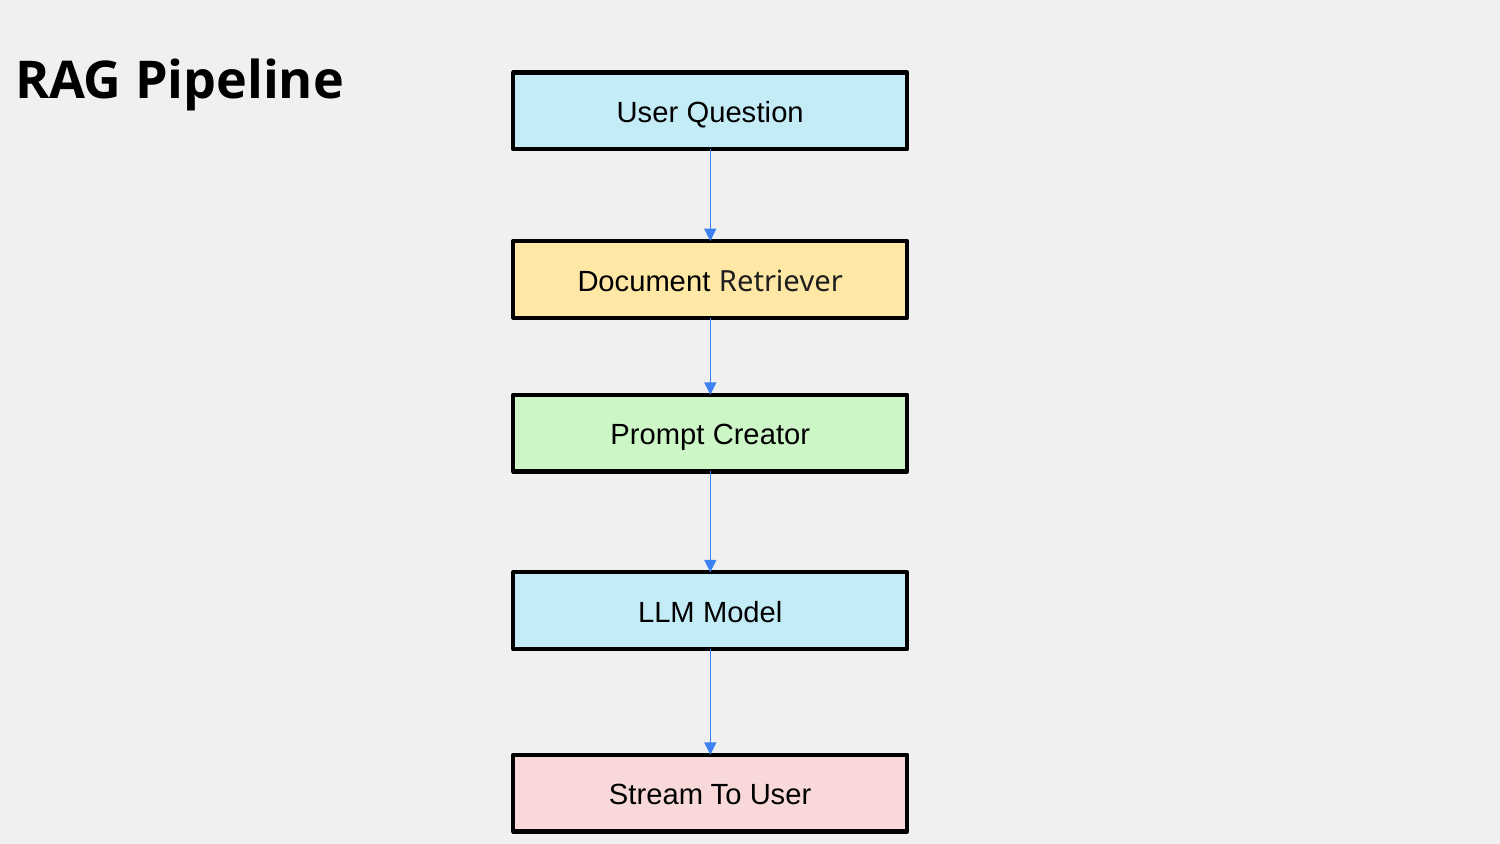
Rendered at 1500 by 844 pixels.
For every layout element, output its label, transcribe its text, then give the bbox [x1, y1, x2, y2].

text_box Document Retriever [511, 239, 909, 320]
text_box Prompt Creator [511, 393, 909, 474]
title RAG Pipeline [0, 0, 374, 124]
text_box Stream To User [511, 753, 909, 834]
text_box LLM Model [511, 570, 909, 651]
text_box User Question [511, 70, 909, 151]
